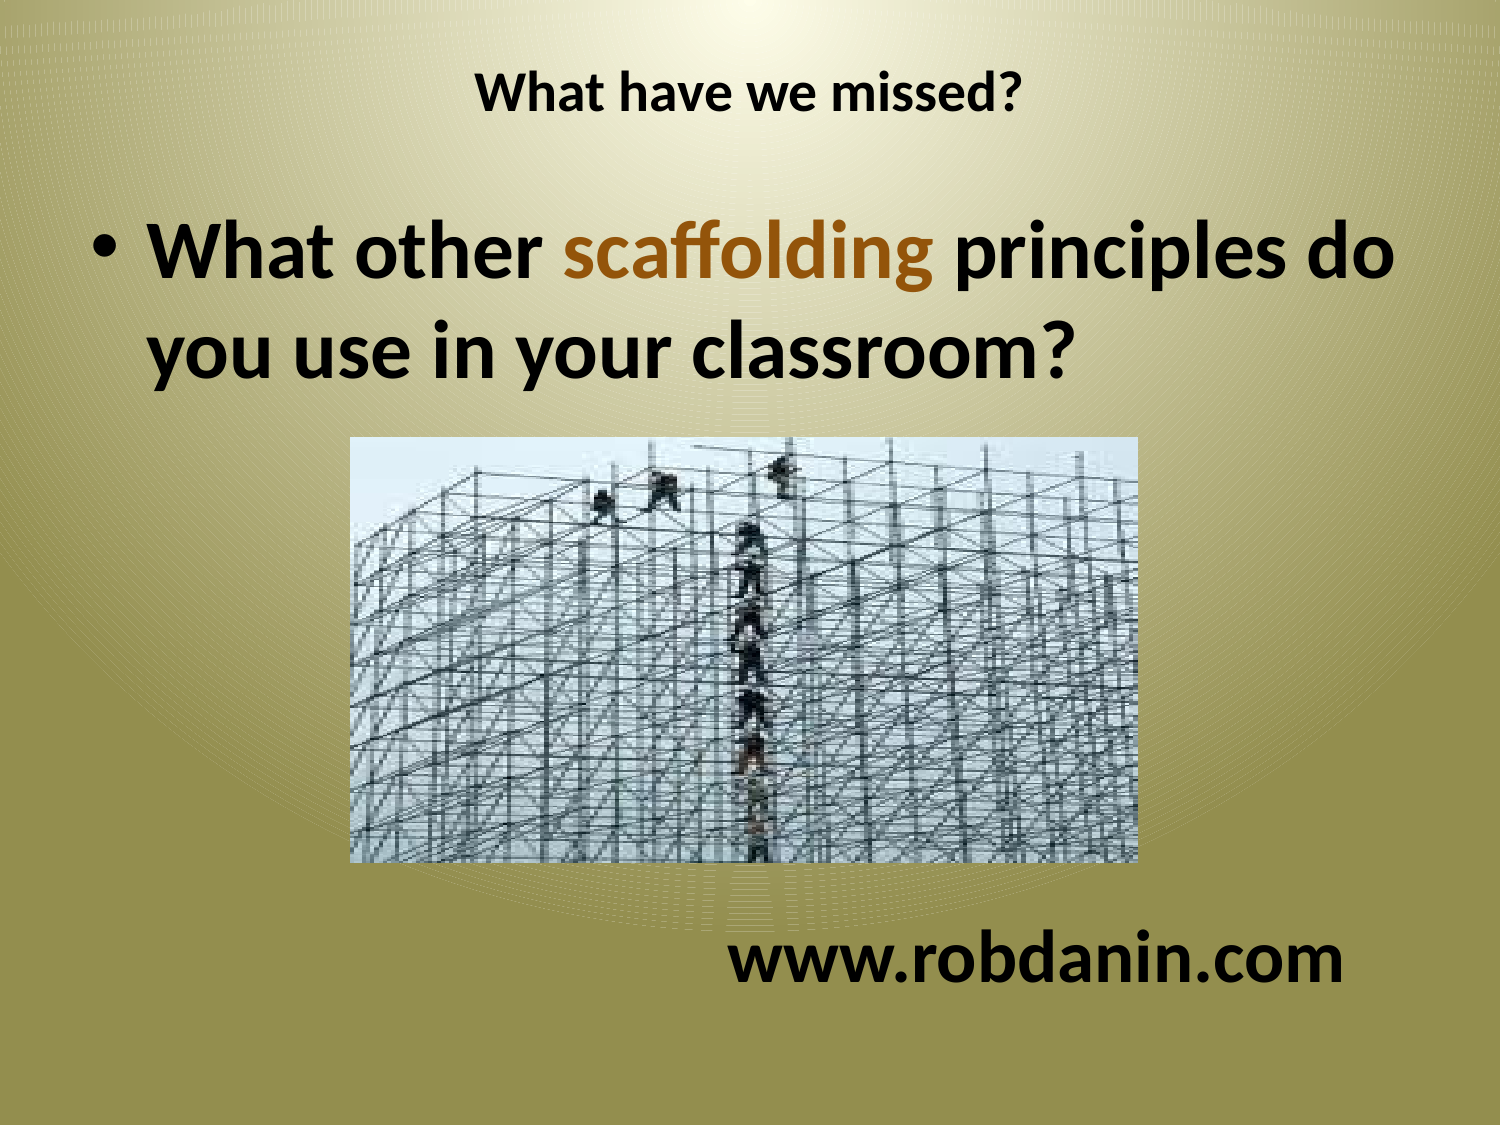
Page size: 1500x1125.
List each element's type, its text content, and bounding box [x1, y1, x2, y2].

text_box www.robdanin.com [712, 899, 1425, 1005]
title What have we missed? [0, 45, 1500, 200]
picture [349, 437, 1138, 863]
list What other scaffolding principles do you use in your classroom? [75, 187, 1500, 1125]
